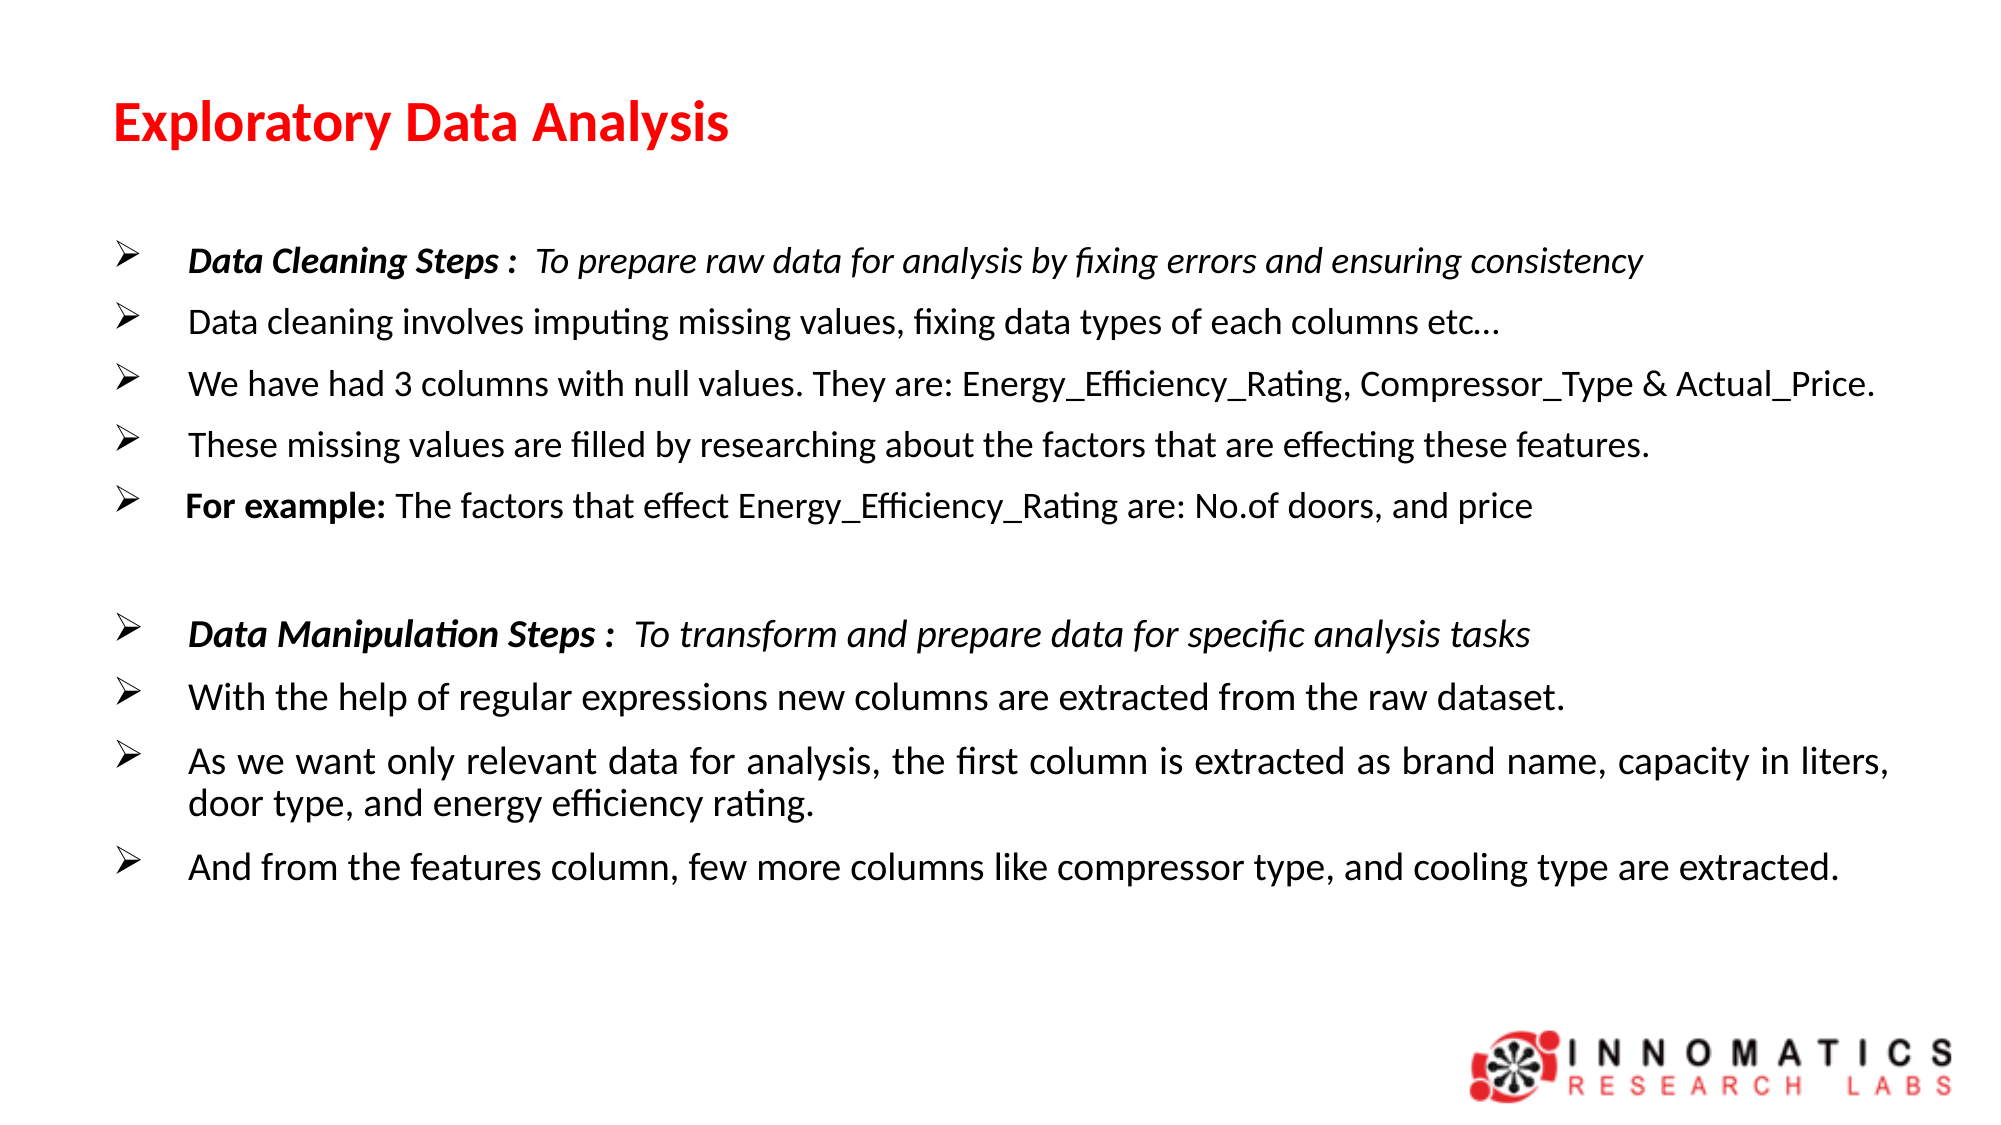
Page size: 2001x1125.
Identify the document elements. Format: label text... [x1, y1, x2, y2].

picture [1445, 1014, 1975, 1125]
list Exploratory Data Analysis Data Cleaning Steps : To prepare raw data for analysis by fixing errors and ensuring consistency Data cleaning involves imputing missing values, fixing data types of each columns etc… We have had 3 columns with null values. They are: Energy_Efficiency_Rating, Compressor_Type & Actual_Price. These missing values are filled by researching about the factors that are effecting these features. For example: The factors that effect Energy_Efficiency_Rating are: No.of doors, and price Data Manipulation Steps : To transform and prepare data for specific analysis tasks With the help of regular expressions new columns are extracted from the raw dataset. As we want only relevant data for analysis, the first column is extracted as brand name, capacity in liters, door type, and energy efficiency rating. And from the features column, few more columns like compressor type, and cooling type are extracted. [98, 83, 1908, 1020]
